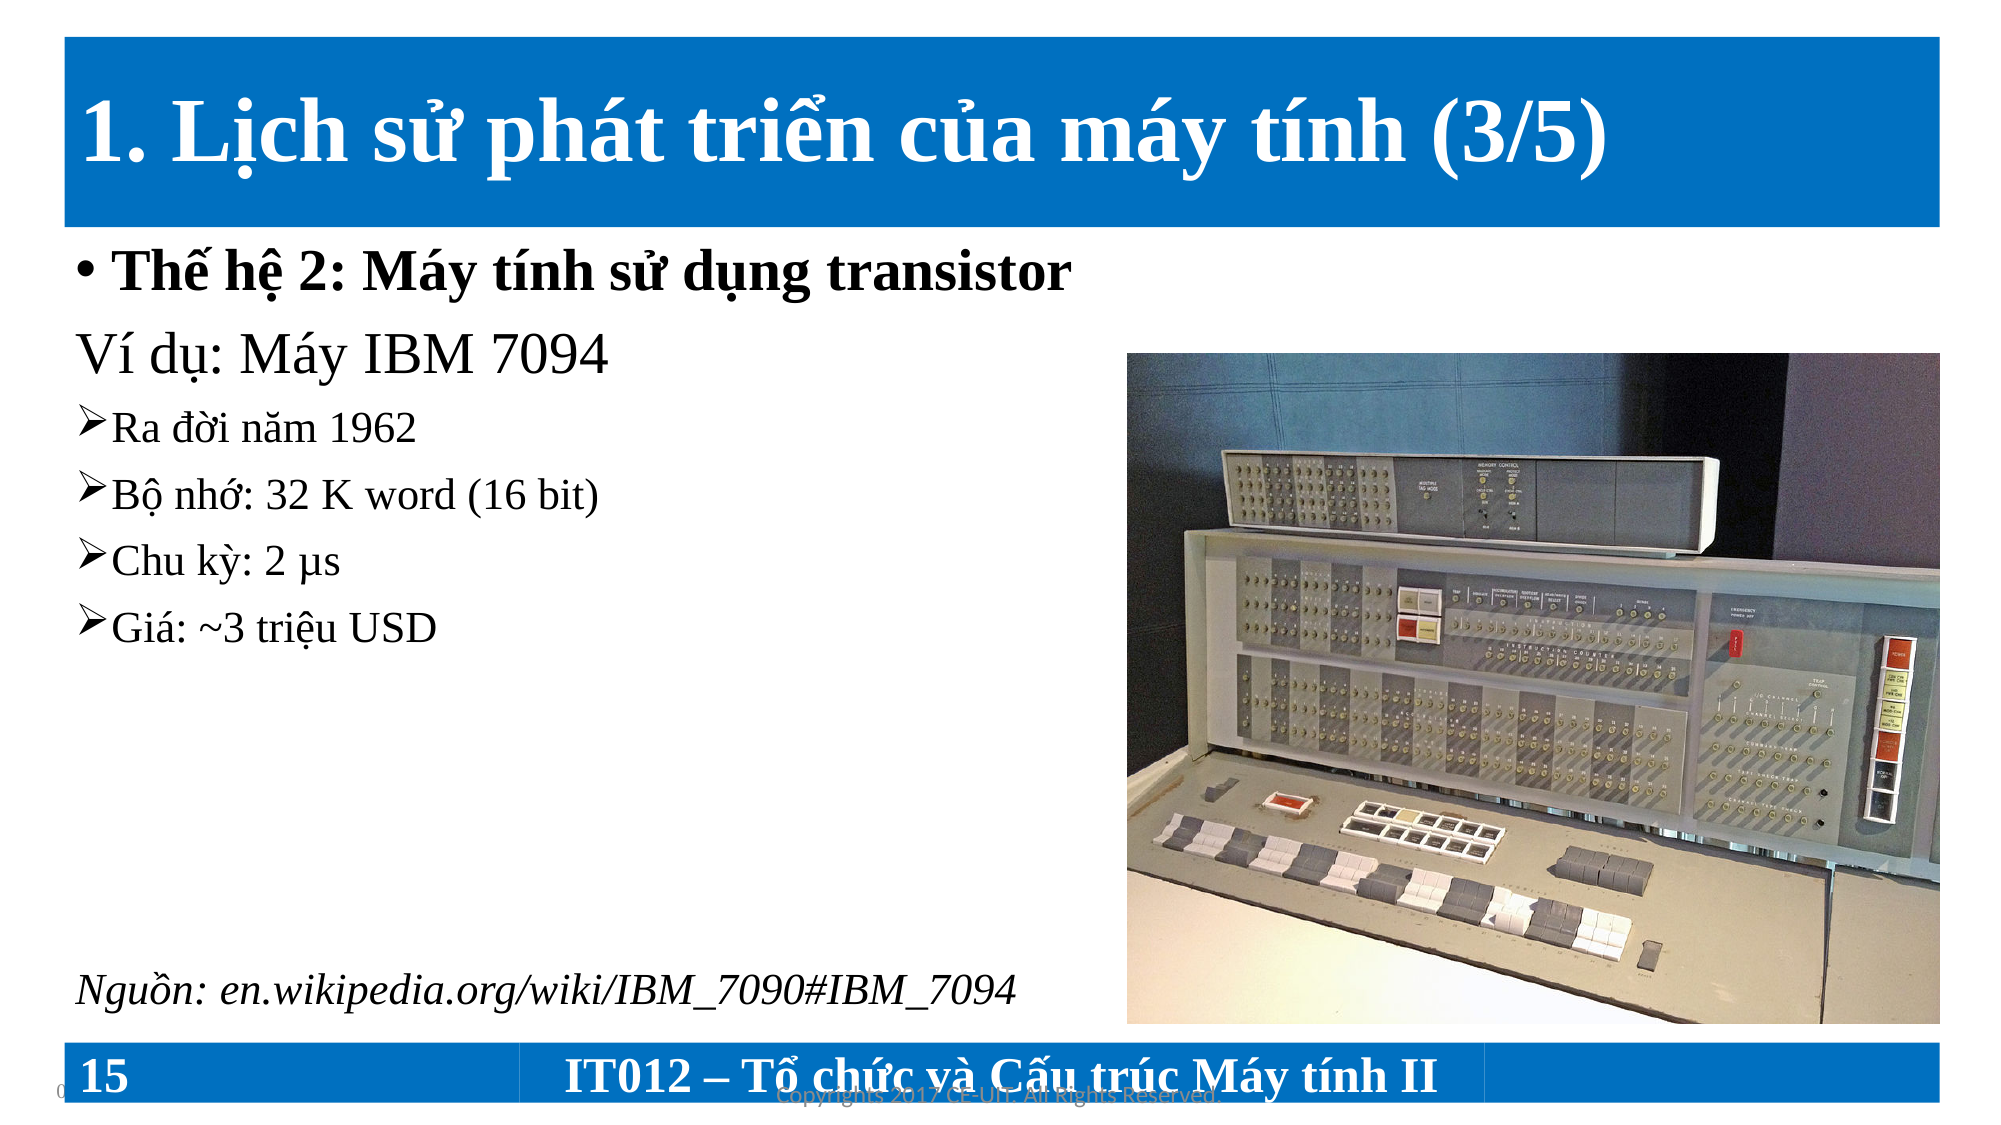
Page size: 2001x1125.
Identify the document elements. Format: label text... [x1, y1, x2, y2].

slide_number 15 [64, 1042, 520, 1103]
footer Copyrights 2017 CE-UIT. All Rights Reserved. [539, 1070, 1461, 1118]
picture [1126, 353, 1940, 1024]
slide_number 03/2017 [41, 1070, 392, 1118]
list Thế hệ 2: Máy tính sử dụng transistor Ví dụ: Máy IBM 7094 Ra đời năm 1962 Bộ nhớ: 32 K word (16 bit) Chu kỳ: 2 µs Giá: ~3 triệu USD Nguồn: en.wikipedia.org/wiki/IBM_7090#IBM_7094 [60, 231, 1936, 1024]
title 1. Lịch sử phát triển của máy tính (3/5) [64, 36, 1940, 228]
